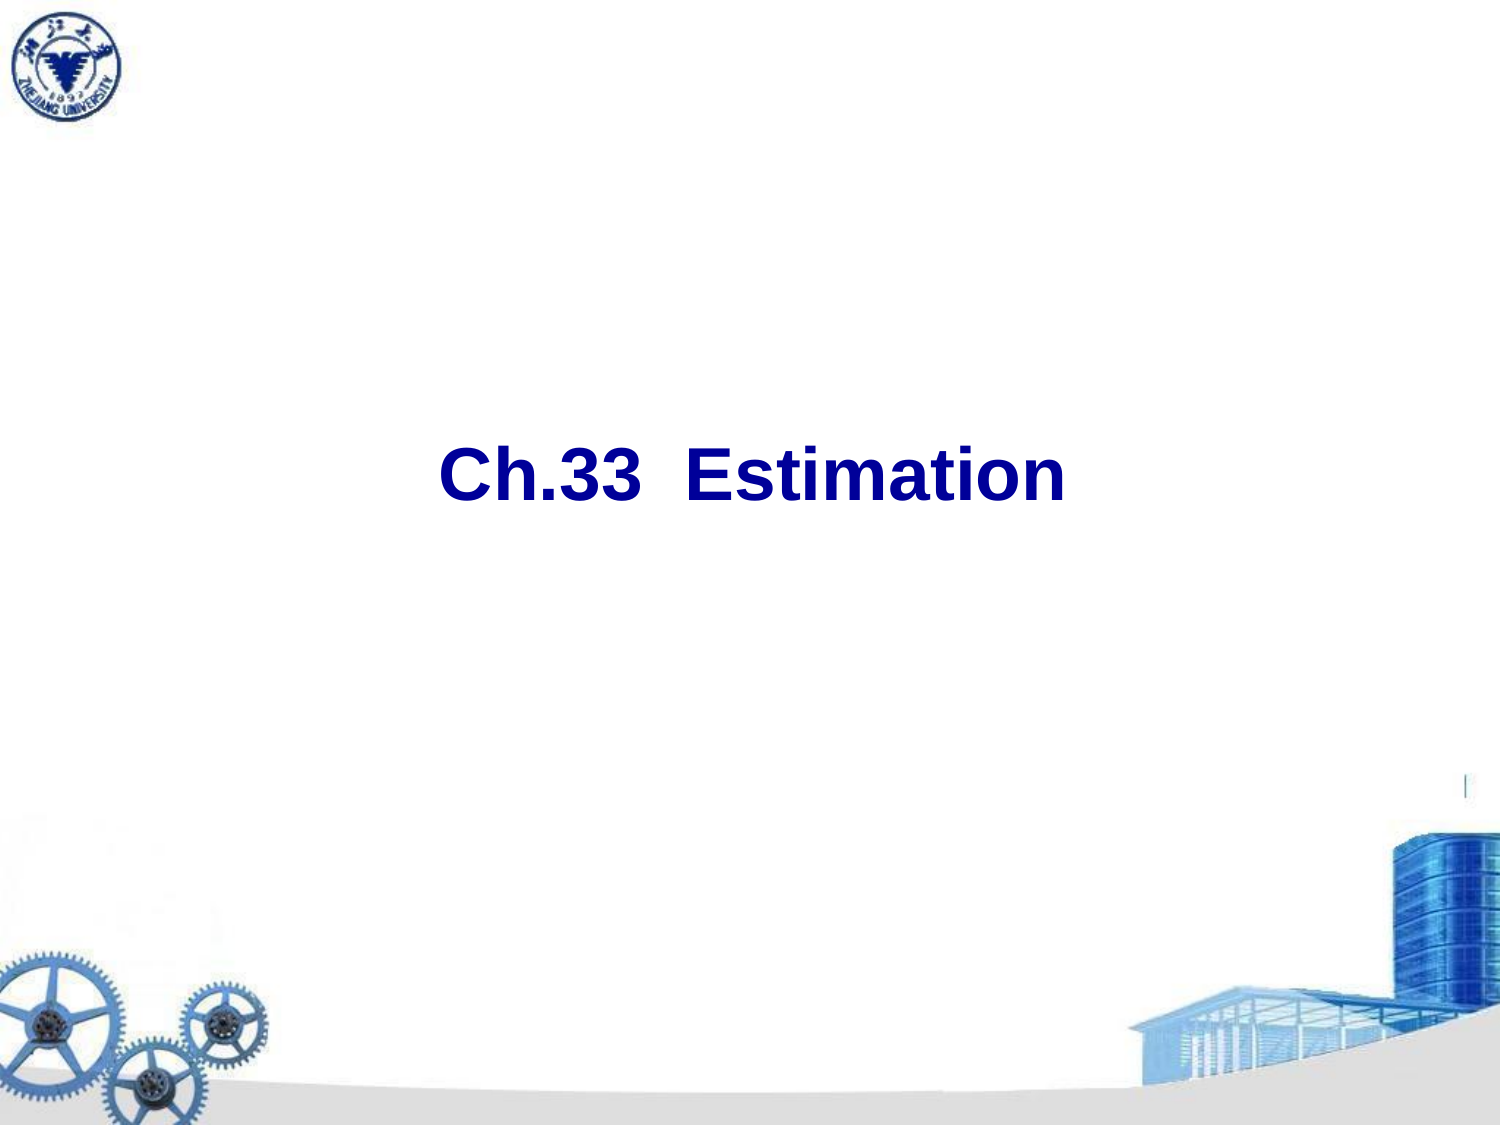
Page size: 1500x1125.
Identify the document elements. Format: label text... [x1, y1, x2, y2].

picture [0, 0, 1500, 1125]
title Ch.33 Estimation [112, 349, 1395, 591]
